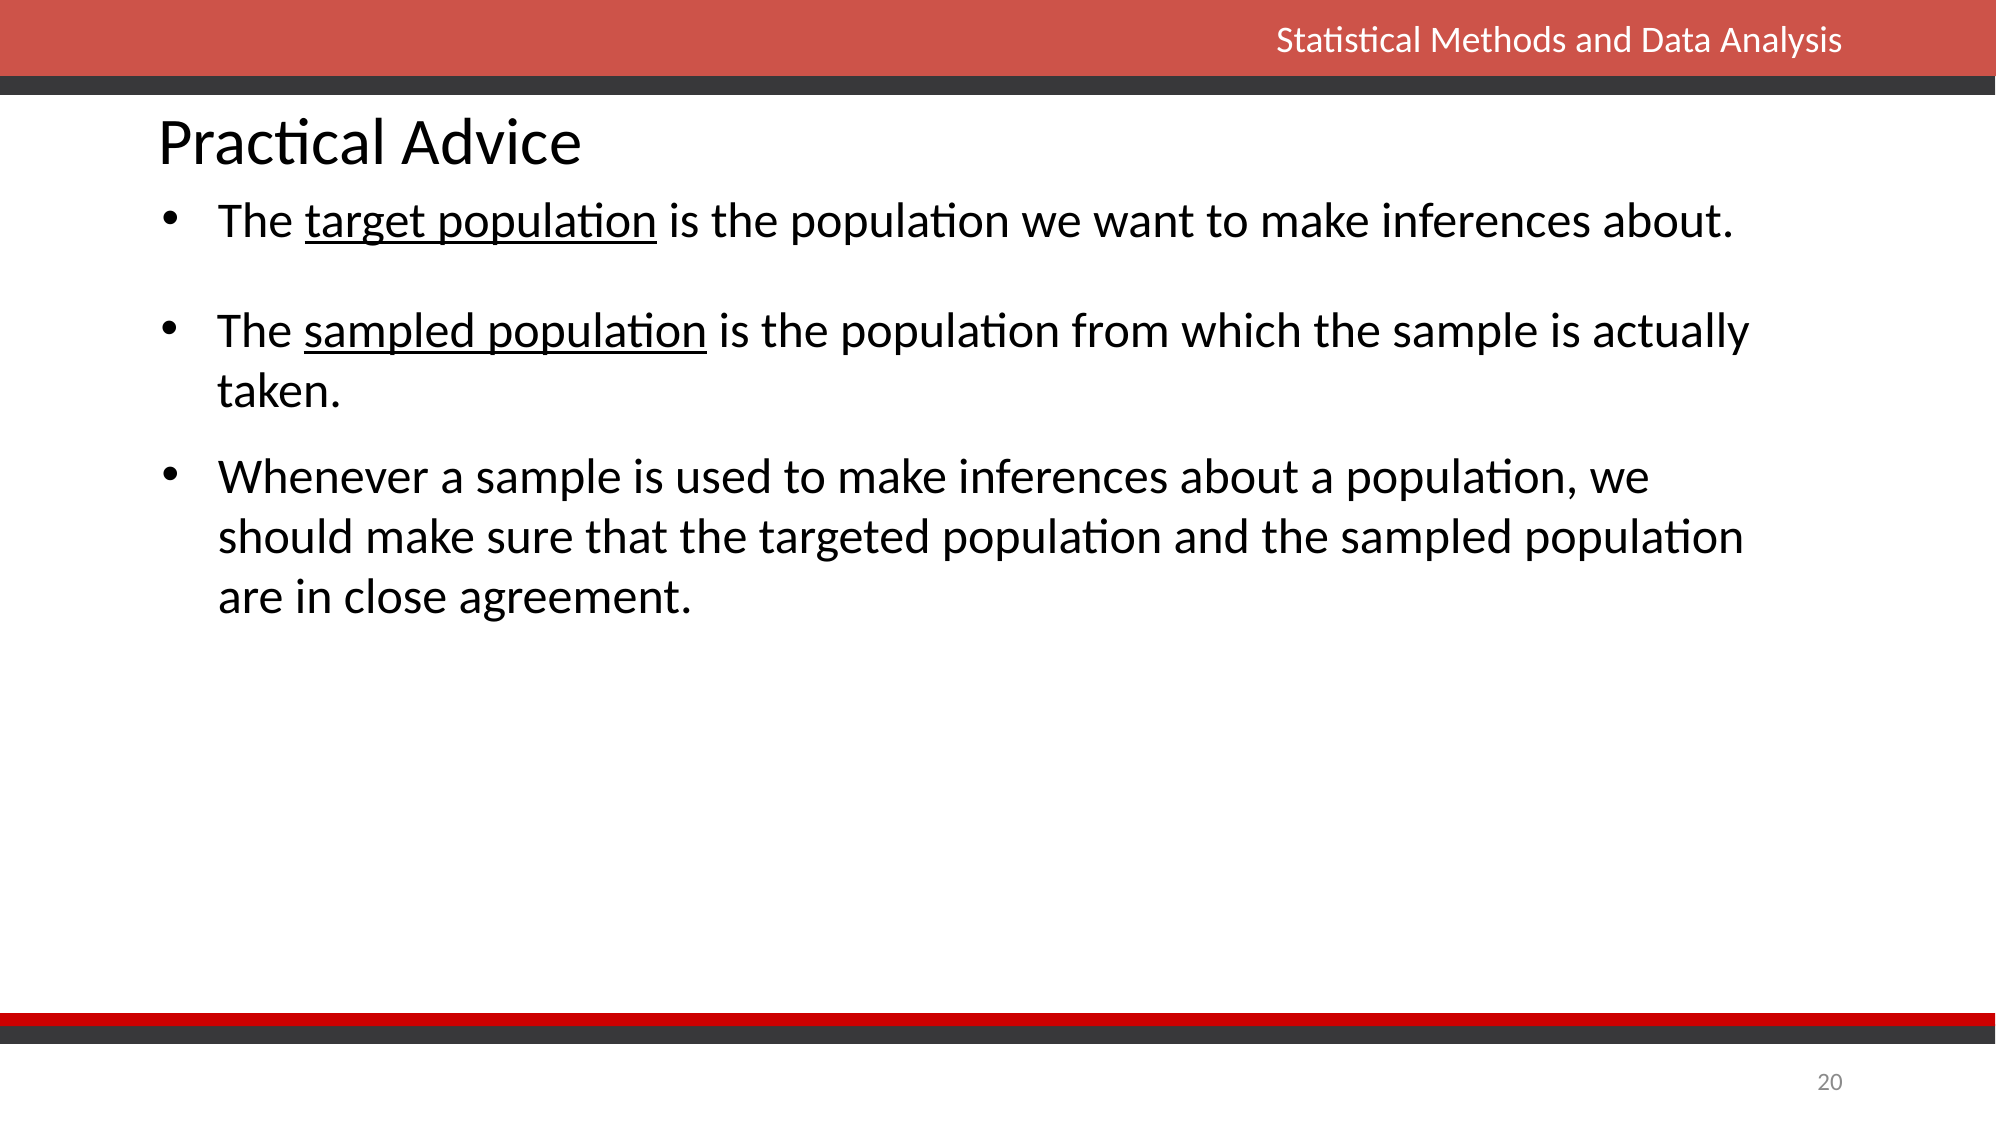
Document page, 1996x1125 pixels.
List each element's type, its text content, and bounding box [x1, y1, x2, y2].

picture [0, 1027, 1996, 1044]
text_box The sampled population is the population from which the sample is actually taken. [145, 274, 1825, 440]
text_box Practical Advice [143, 83, 1839, 191]
text_box The target population is the population we want to make inferences about. [146, 134, 1825, 274]
picture [0, 76, 1996, 95]
text_box Whenever a sample is used to make inferences about a population, we should make sure that the targeted population and the sampled population are in close agreement. [146, 440, 1811, 654]
slide_number 20 [1755, 1057, 1858, 1103]
